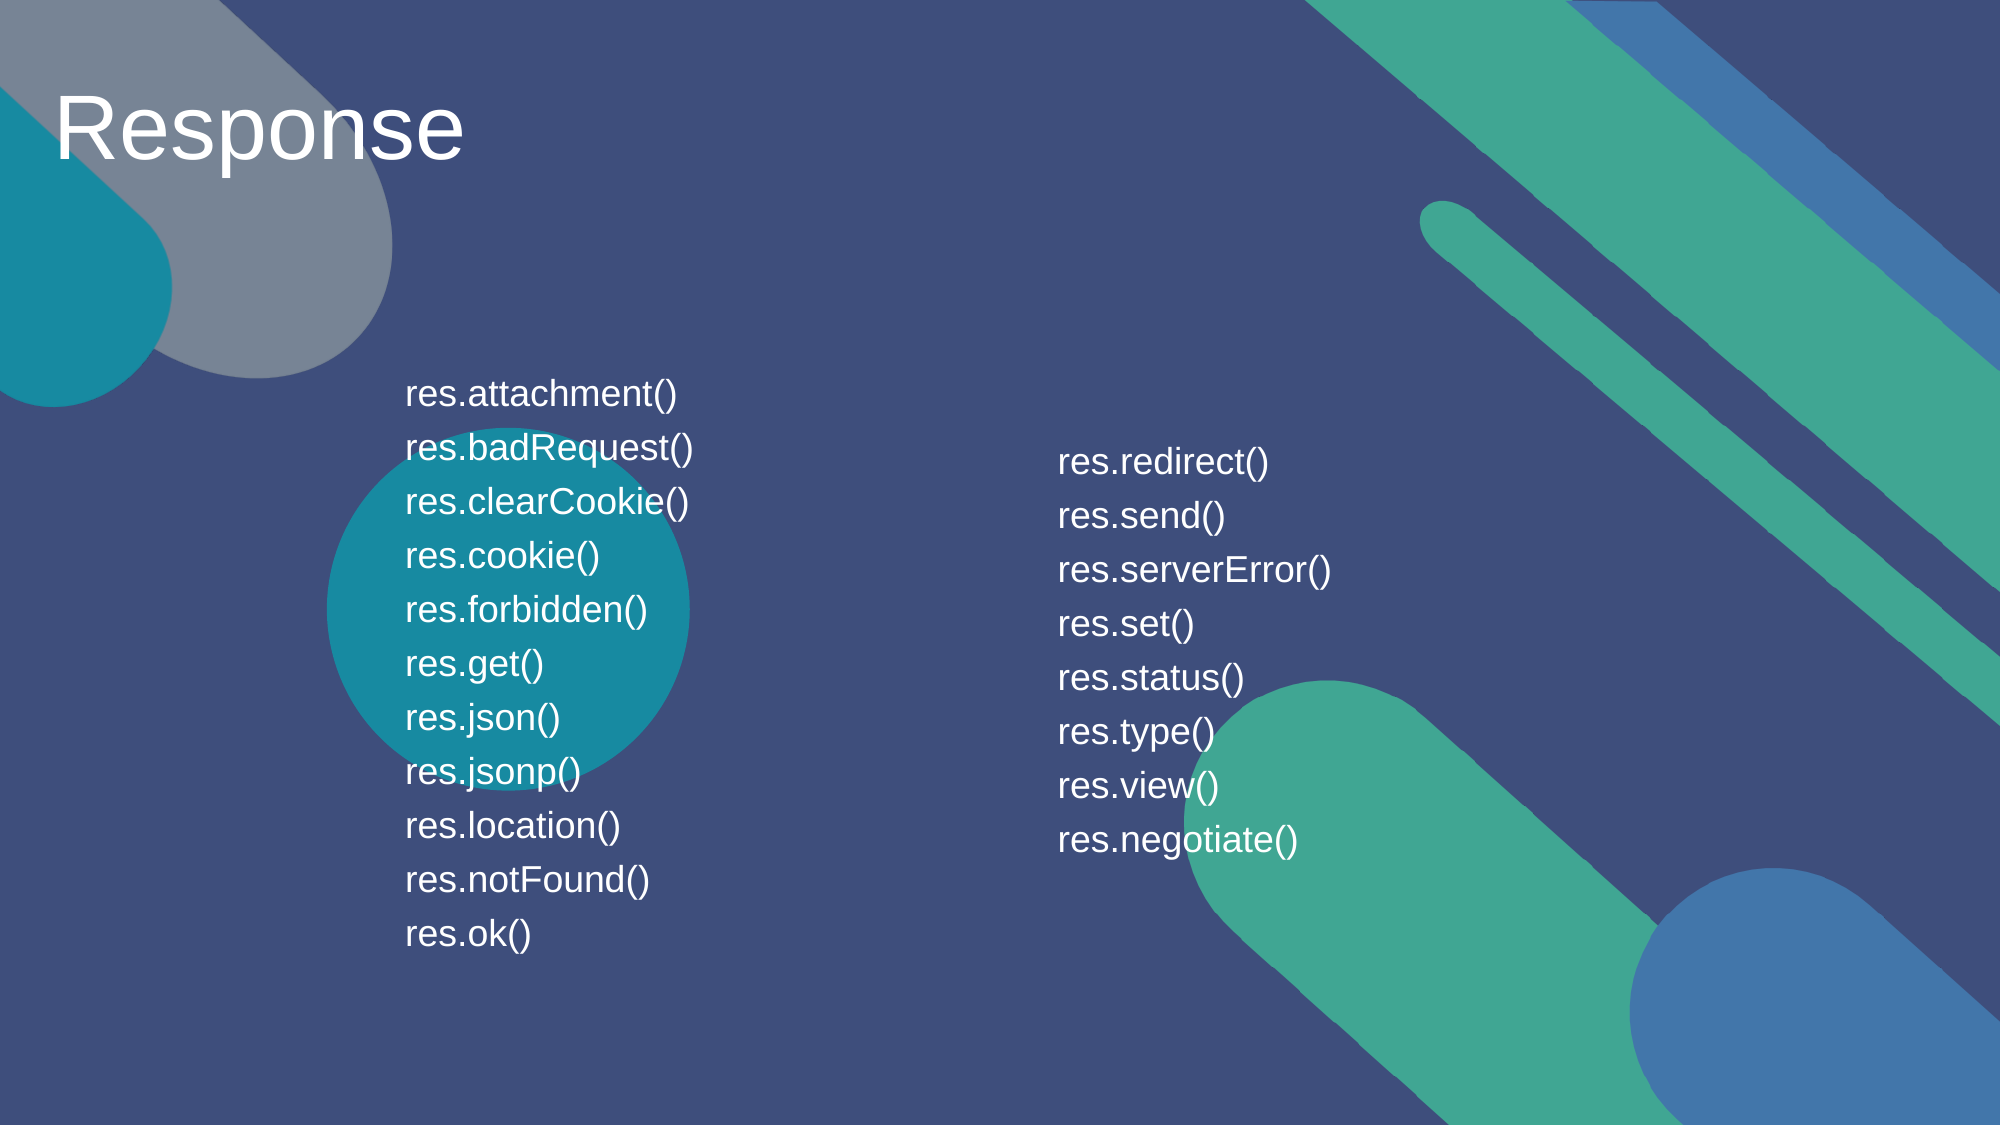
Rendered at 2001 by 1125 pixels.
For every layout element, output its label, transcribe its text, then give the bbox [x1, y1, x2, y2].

title Response [38, 18, 500, 206]
text_box res.redirect() res.send() res.serverError() res.set() res.status() res.type() res.view() res.negotiate() [1042, 230, 1385, 1013]
text_box res.attachment() res.badRequest() res.clearCookie() res.cookie() res.forbidden() res.get() res.json() res.jsonp() res.location() res.notFound() res.ok() [390, 230, 736, 1084]
picture [1183, 0, 2000, 1125]
picture [0, 0, 393, 408]
